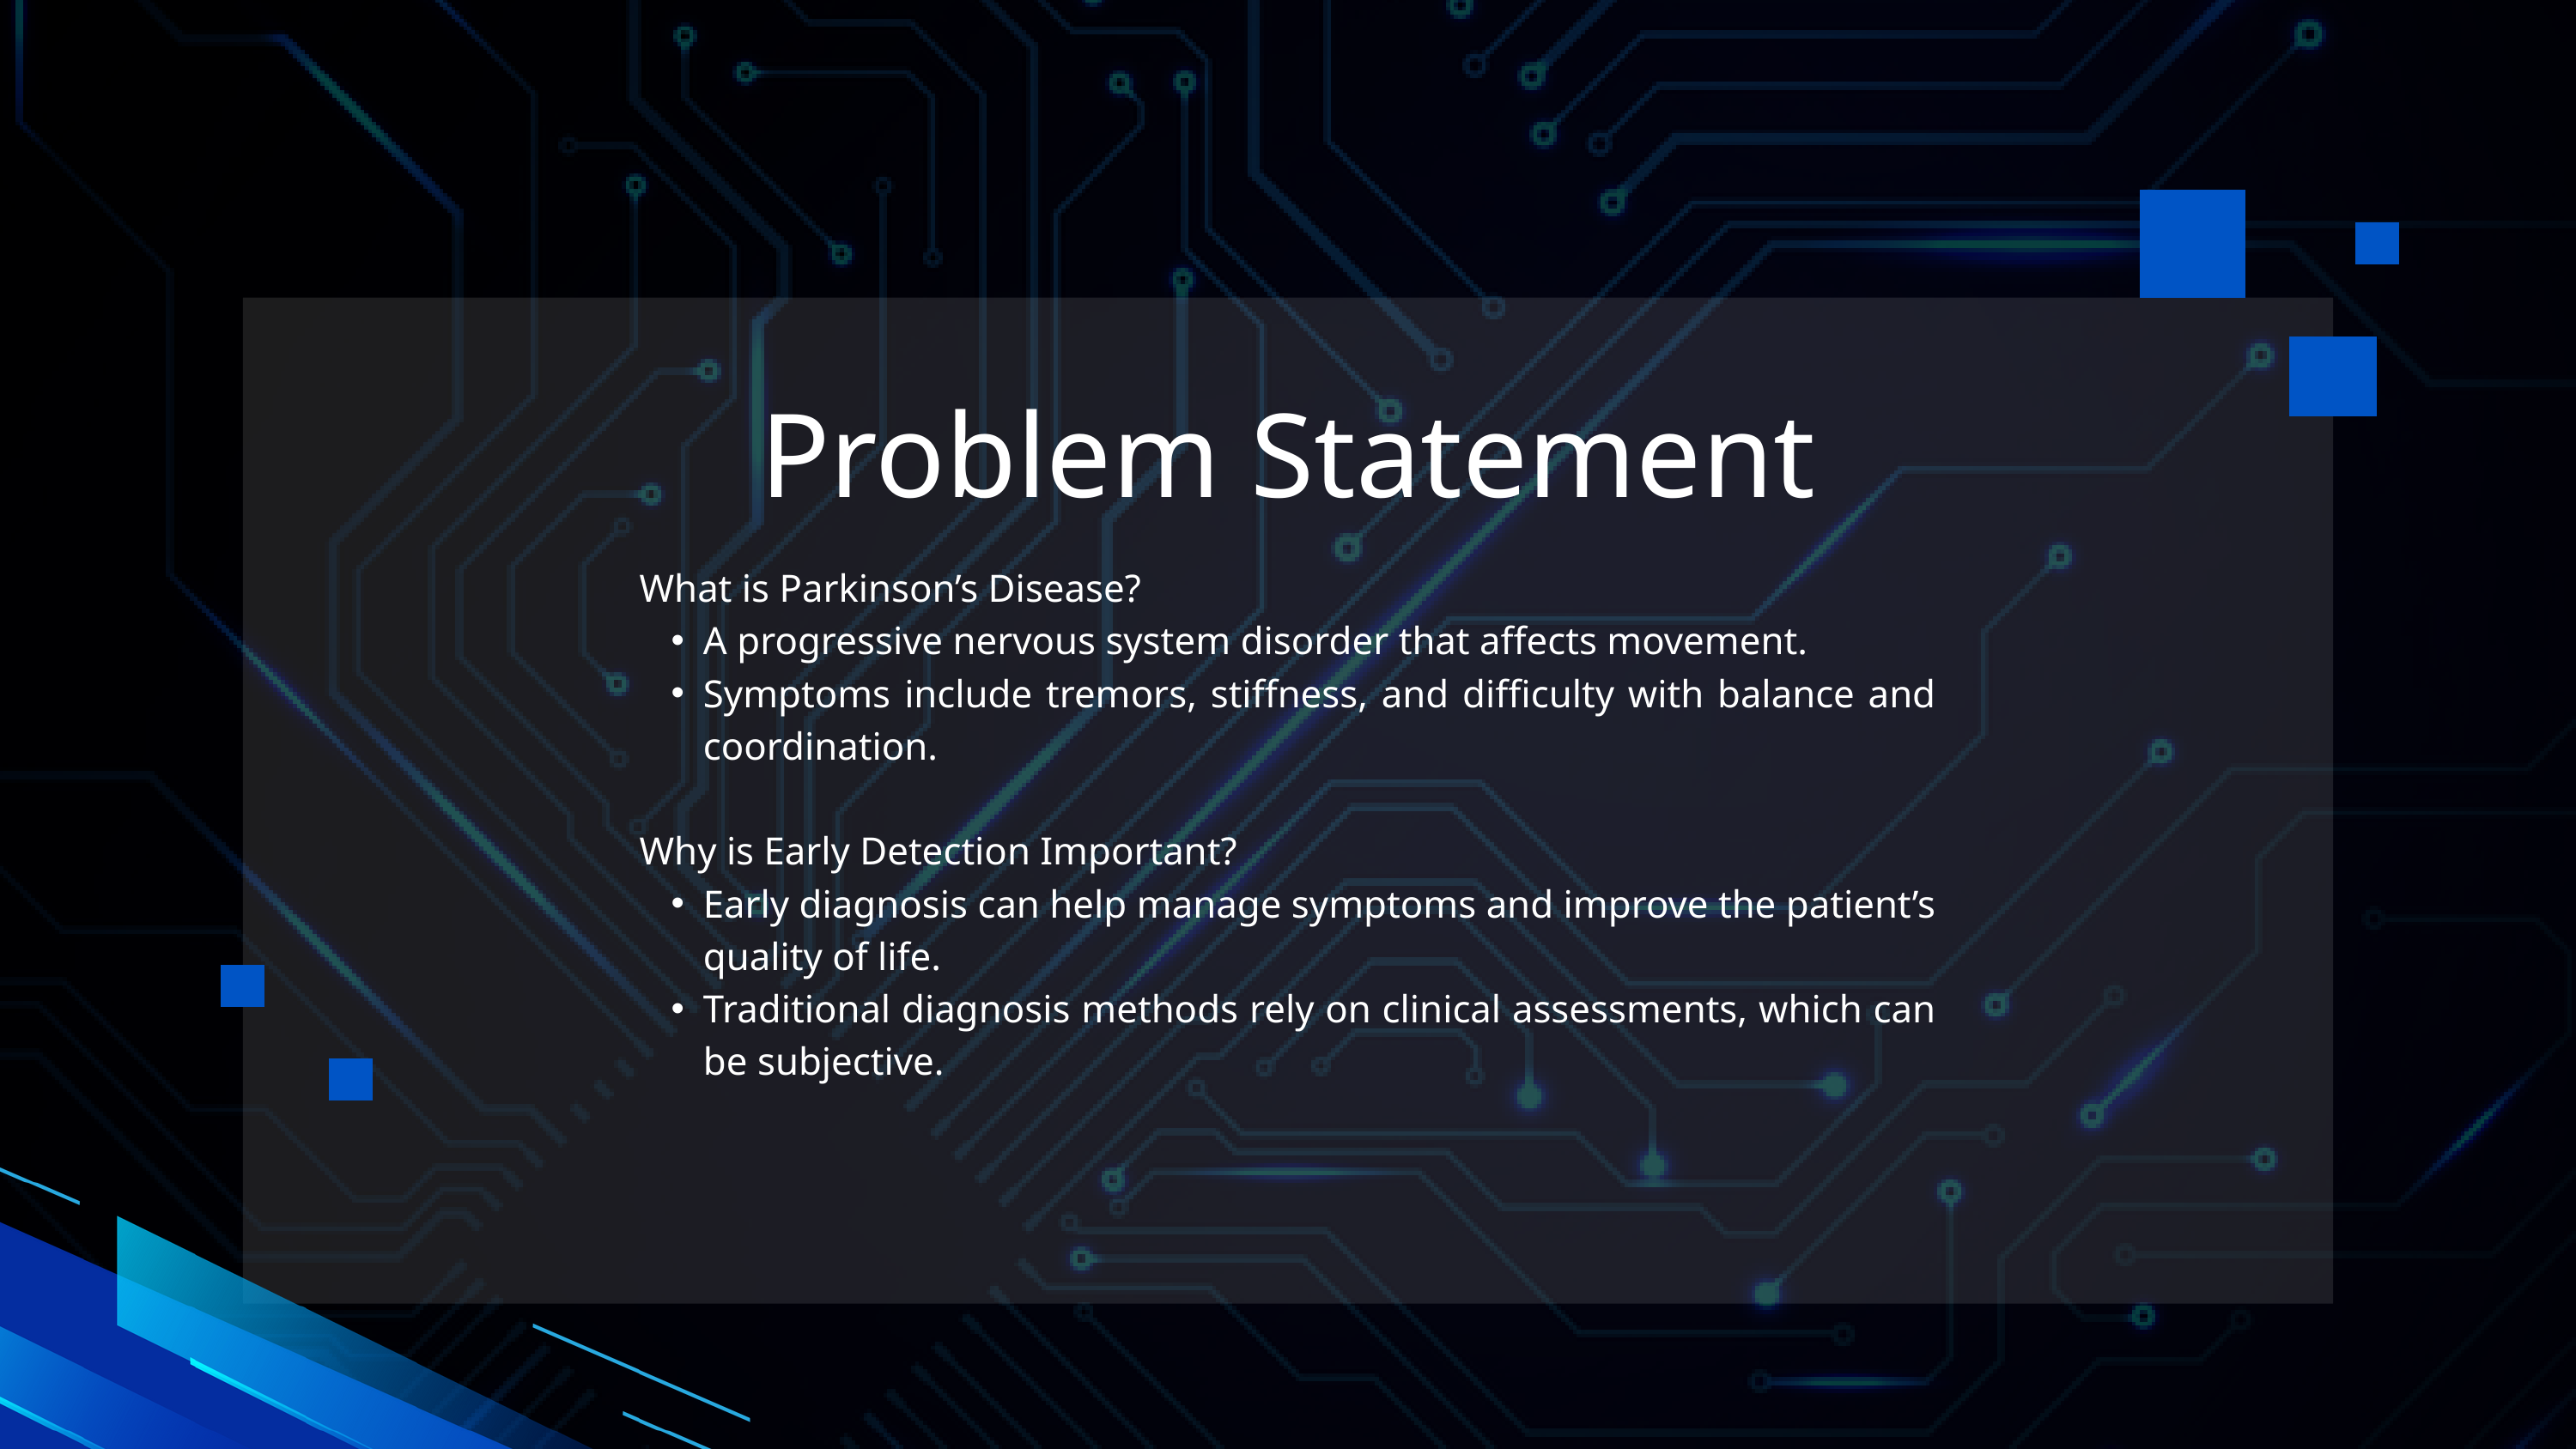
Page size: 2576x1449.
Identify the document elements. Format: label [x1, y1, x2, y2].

text_box [2139, 189, 2245, 298]
text_box [242, 297, 2334, 1304]
text_box [2354, 221, 2400, 265]
text_box [0, 0, 2576, 1449]
text_box [221, 965, 265, 1008]
text_box [328, 1058, 373, 1101]
text_box [2288, 336, 2378, 417]
text_box [0, 1058, 750, 1449]
